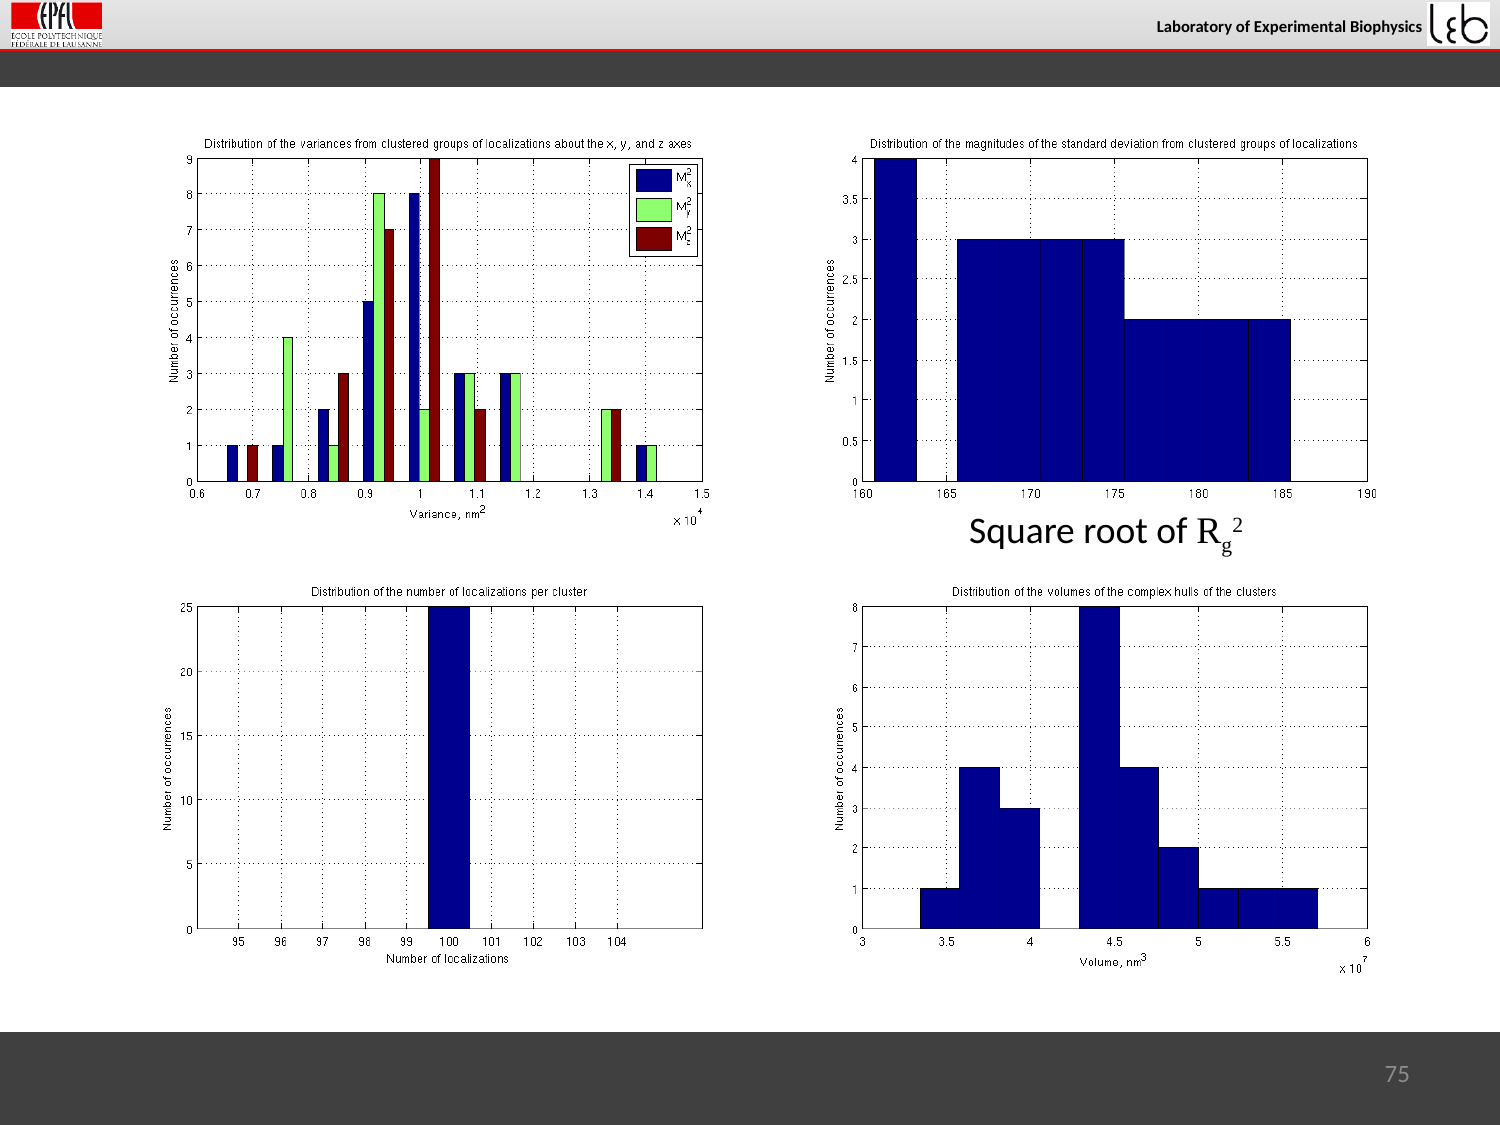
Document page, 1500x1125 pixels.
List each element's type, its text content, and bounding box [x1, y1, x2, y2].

slide_number 75 [1074, 1042, 1425, 1103]
picture [0, 87, 1500, 1032]
picture [1427, 2, 1490, 46]
picture [11, 2, 102, 47]
